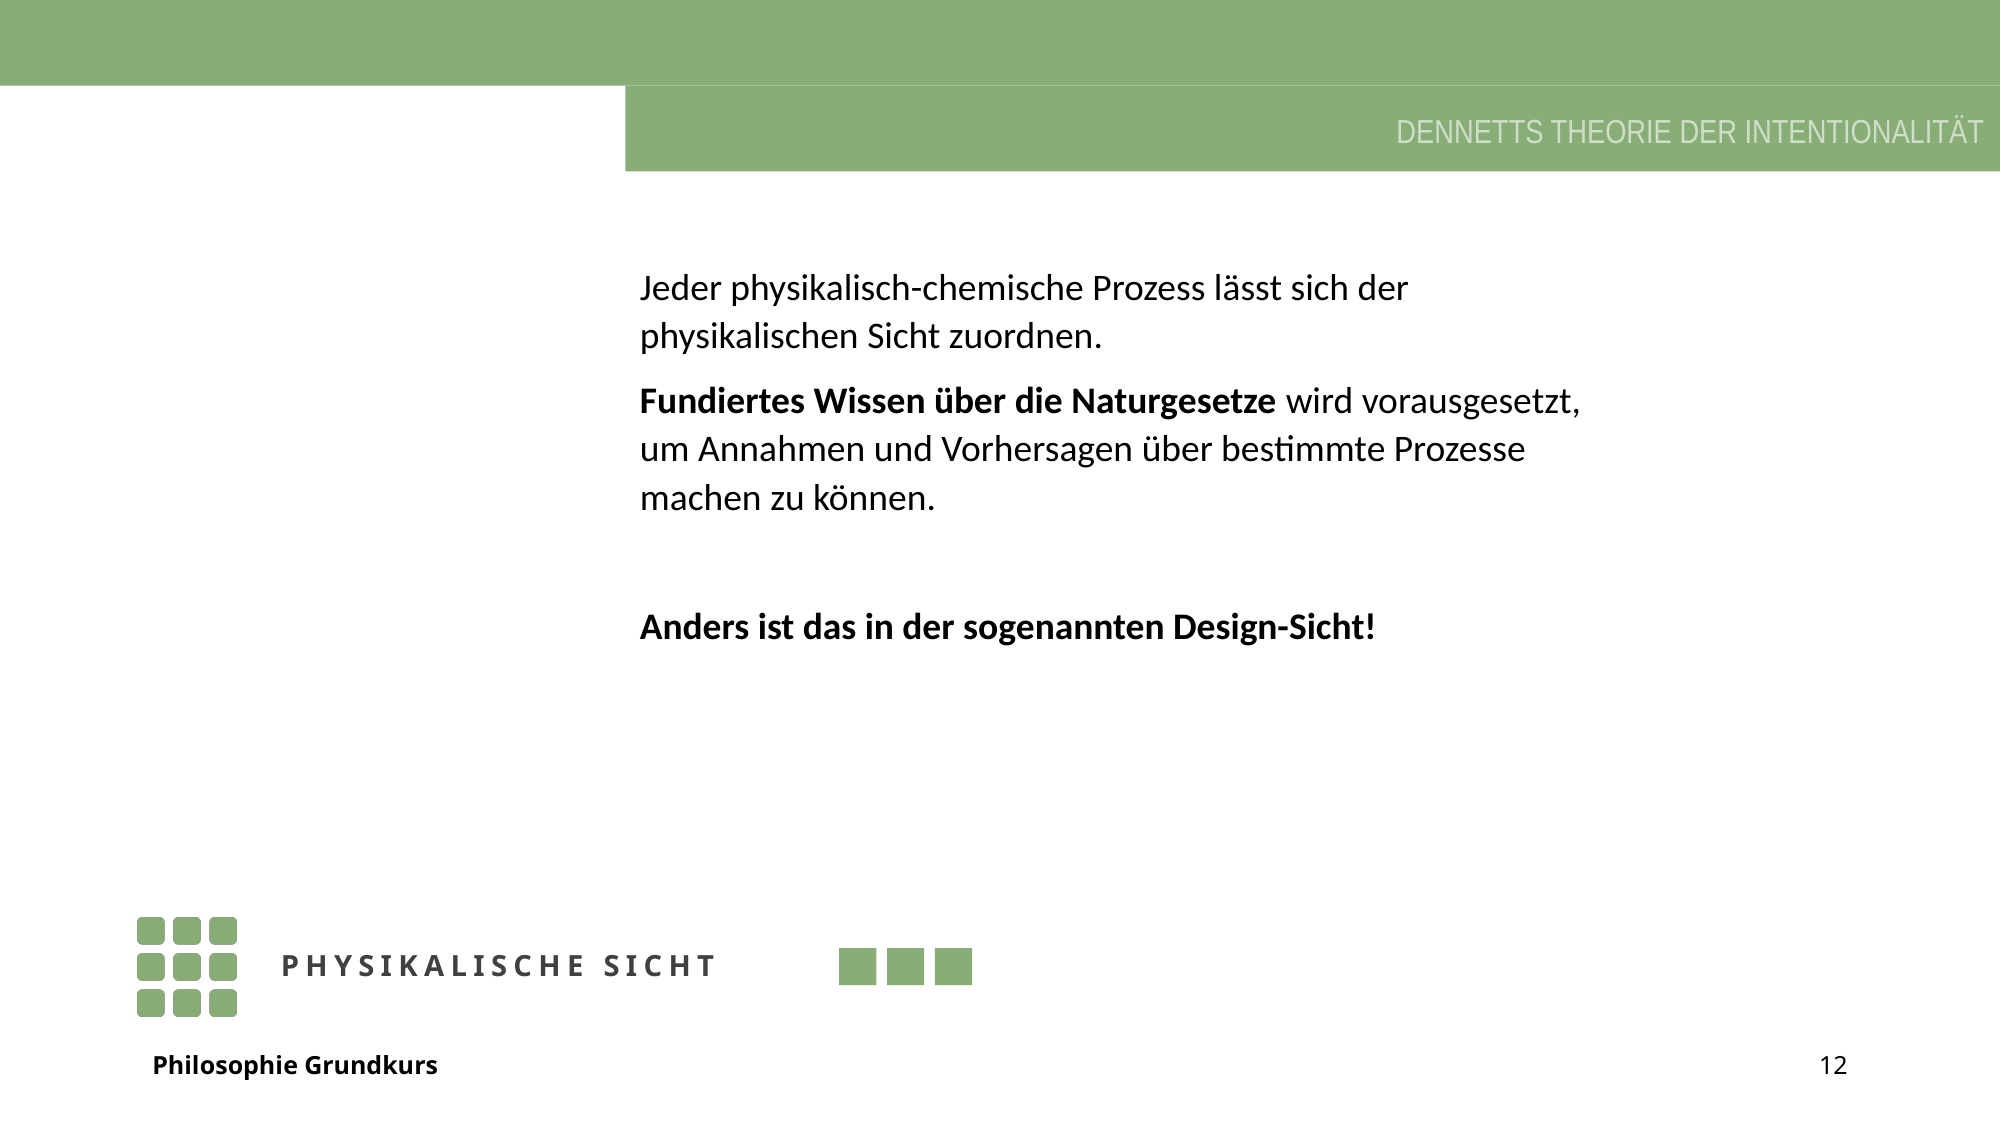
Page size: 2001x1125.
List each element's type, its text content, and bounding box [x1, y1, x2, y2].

text_box [0, 0, 2000, 87]
text_box [838, 947, 877, 986]
picture [137, 917, 237, 1017]
text_box Jeder physikalisch-chemische Prozess lässt sich der physikalischen Sicht zuordnen. Fundiertes Wissen über die Naturgesetze wird vorausgesetzt, um Annahmen und Vorhersagen über bestimmte Prozesse machen zu können. Anders ist das in der sogenannten Design-Sicht! [625, 252, 1626, 655]
slide_number 12 [1412, 1042, 1863, 1103]
text_box [624, 85, 2000, 172]
text_box DENNETTS THEORIE DER INTENTIONALITÄT [1018, 103, 2000, 158]
title PHYSIKALISCHE SICHT [265, 926, 1413, 1007]
text_box [934, 947, 973, 986]
footer Philosophie Grundkurs [137, 1042, 813, 1103]
text_box [886, 947, 925, 986]
